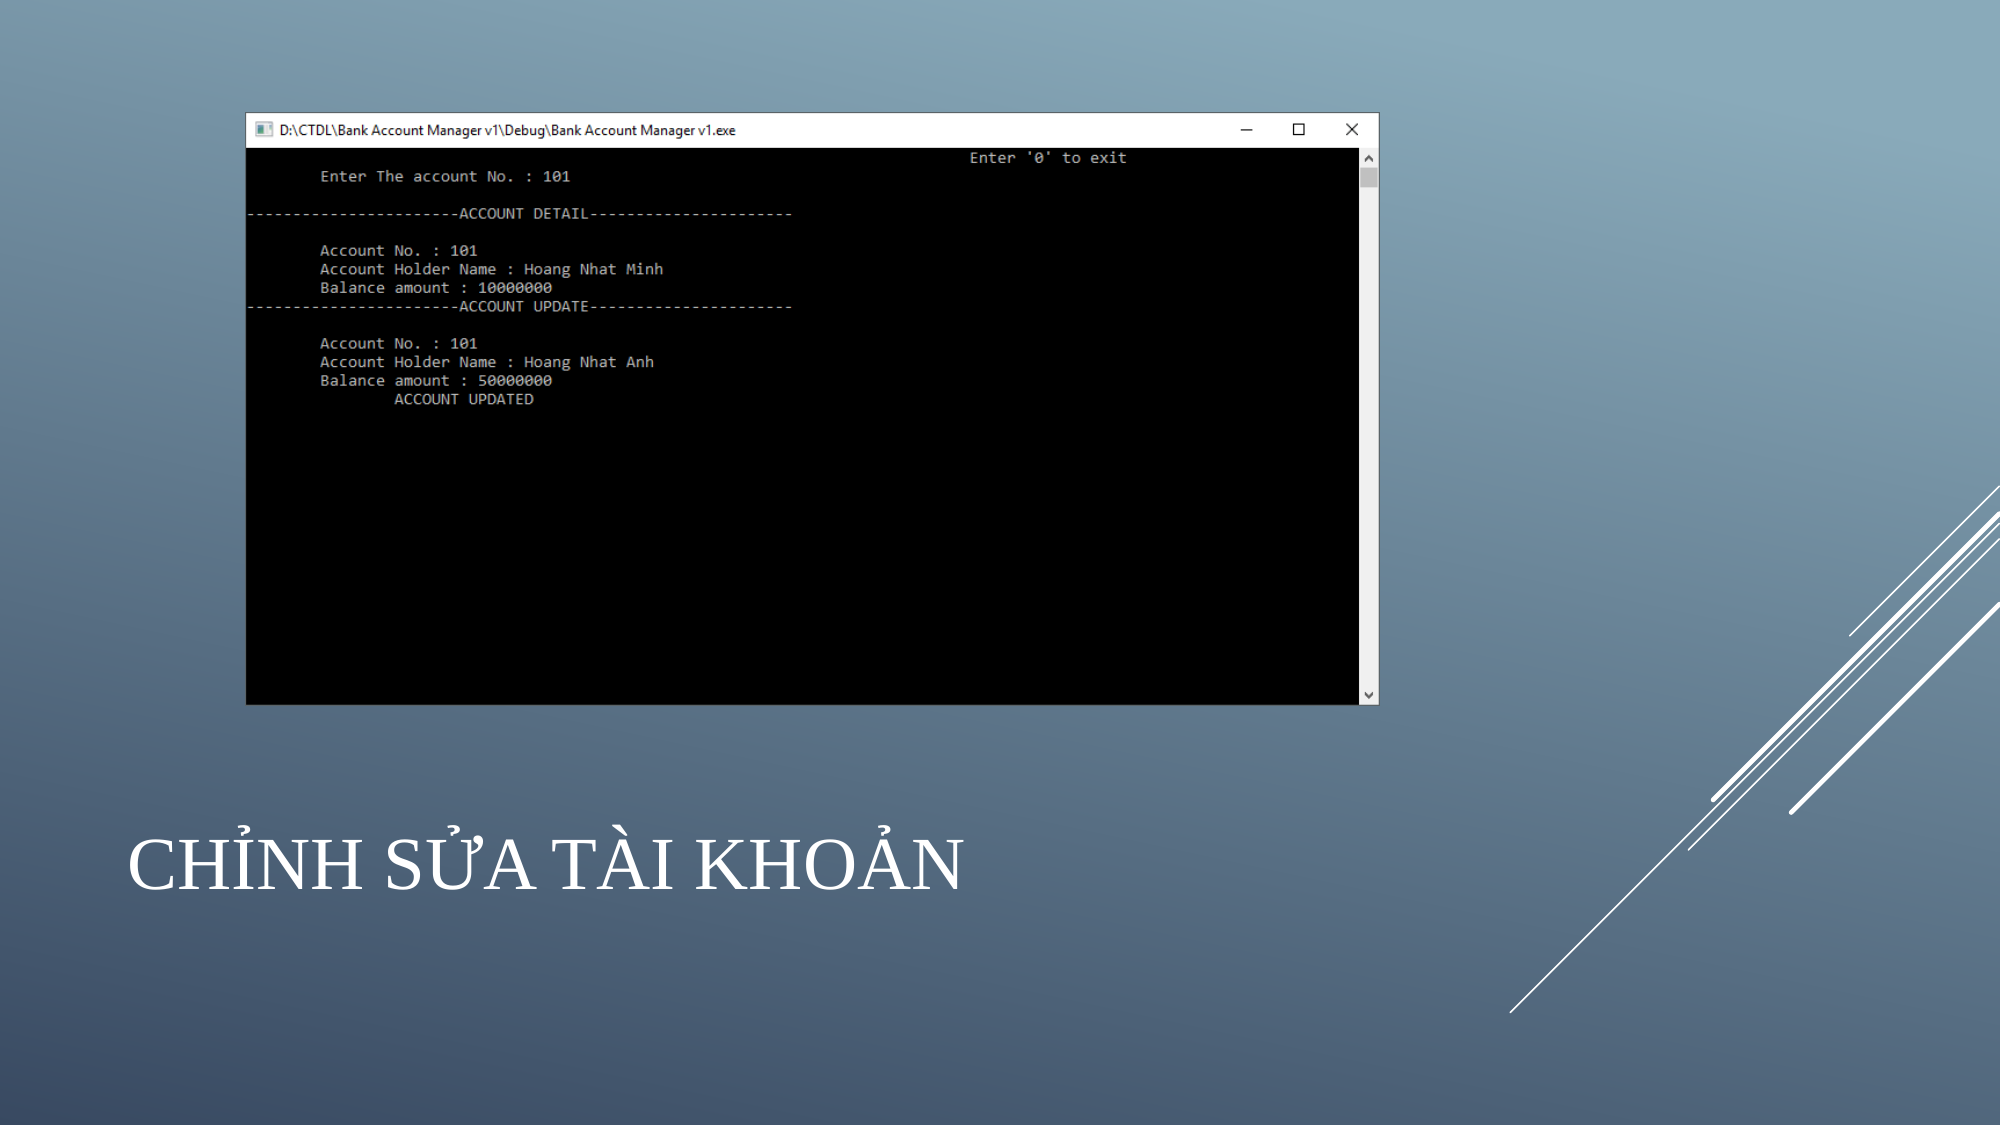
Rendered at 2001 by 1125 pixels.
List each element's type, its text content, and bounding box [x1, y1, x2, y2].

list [245, 112, 1380, 706]
title Chỉnh sửa tài khoản [112, 736, 1513, 984]
